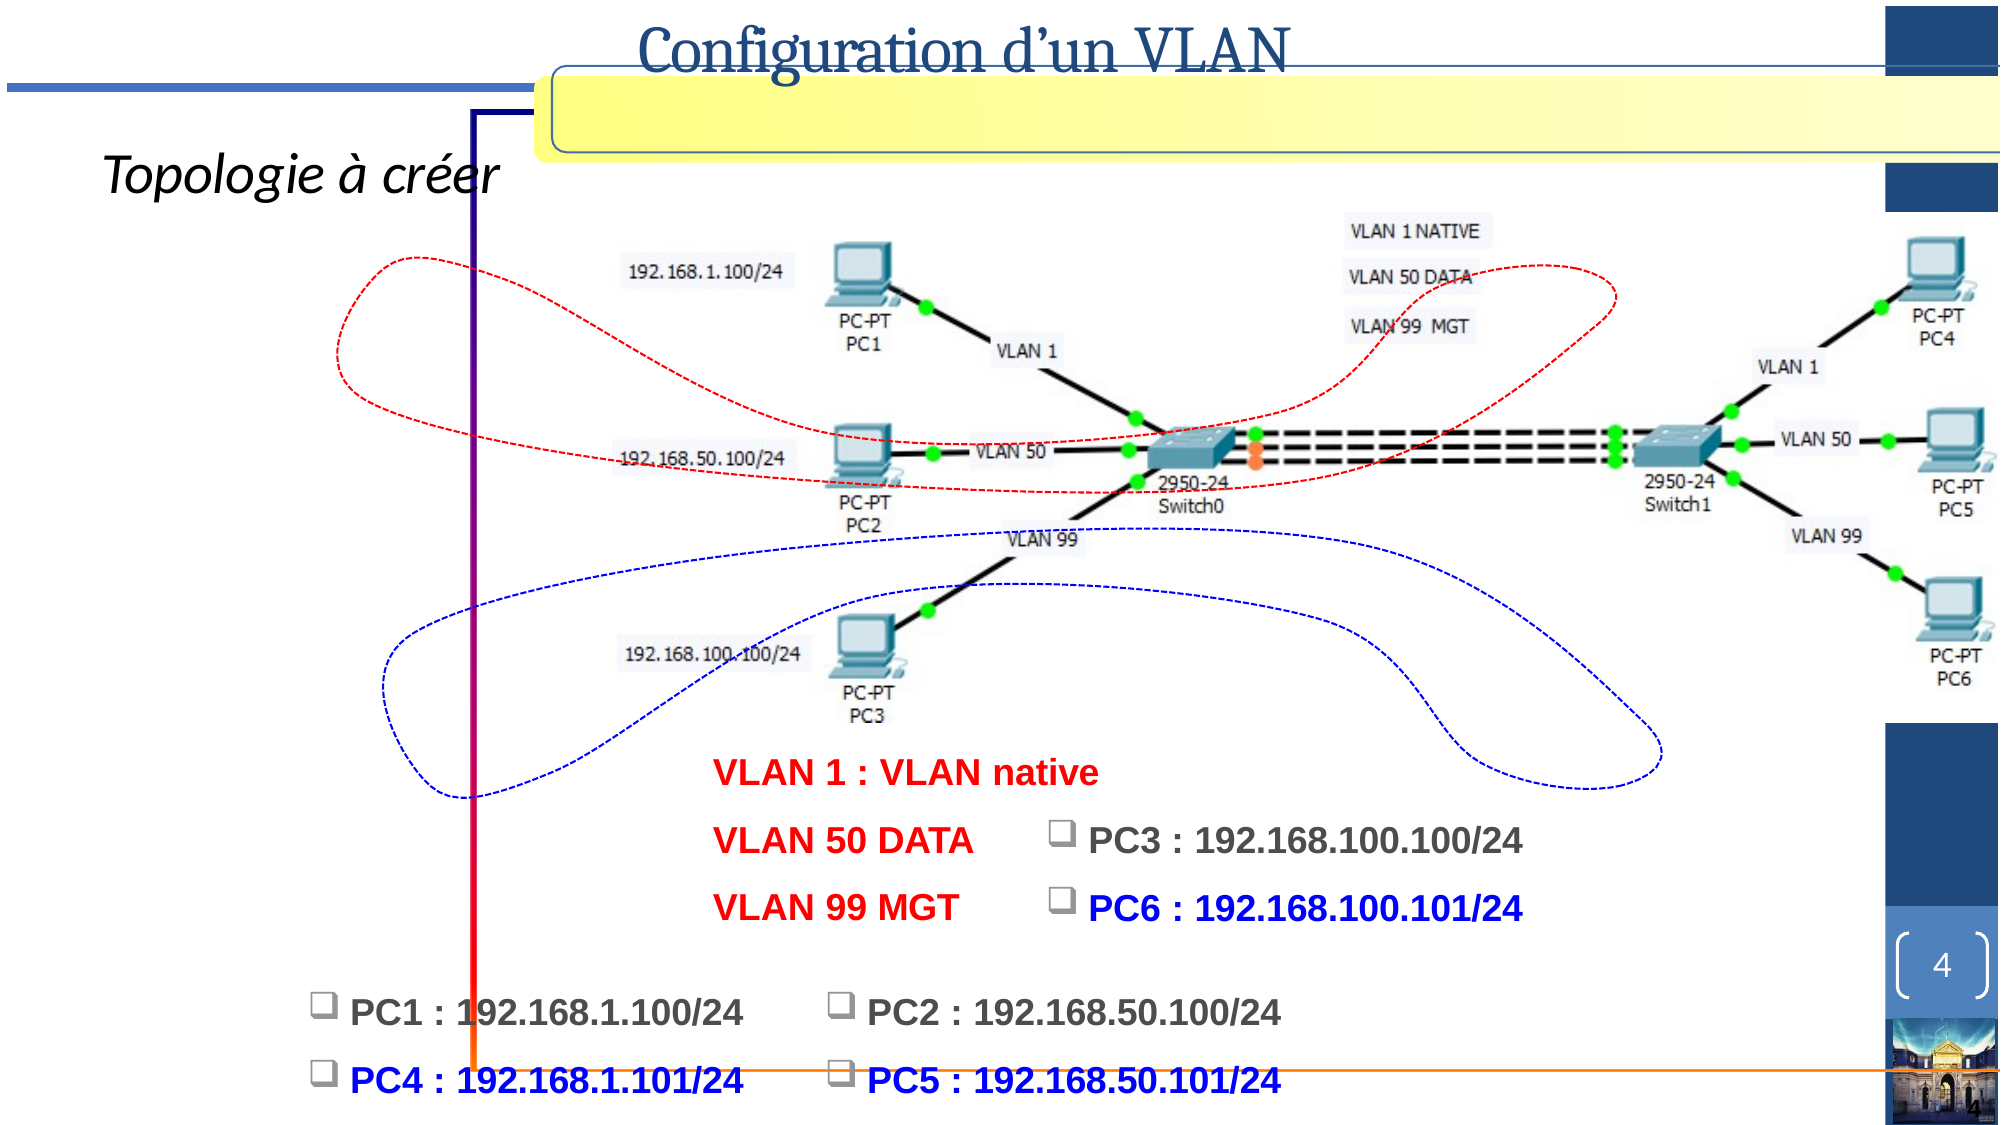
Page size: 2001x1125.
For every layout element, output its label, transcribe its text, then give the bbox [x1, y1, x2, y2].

picture [1892, 1072, 1996, 1125]
text_box PC2 : 192.168.50.100/24 PC5 : 192.168.50.101/24 [822, 1079, 1288, 1101]
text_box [336, 256, 1664, 800]
text_box PC1 : 192.168.1.100/24 PC4 : 192.168.1.101/24 [305, 963, 750, 1101]
title Configuration d’un VLAN [636, 3, 1305, 64]
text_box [470, 65, 2000, 1072]
text_box Topologie à créer [99, 132, 465, 205]
